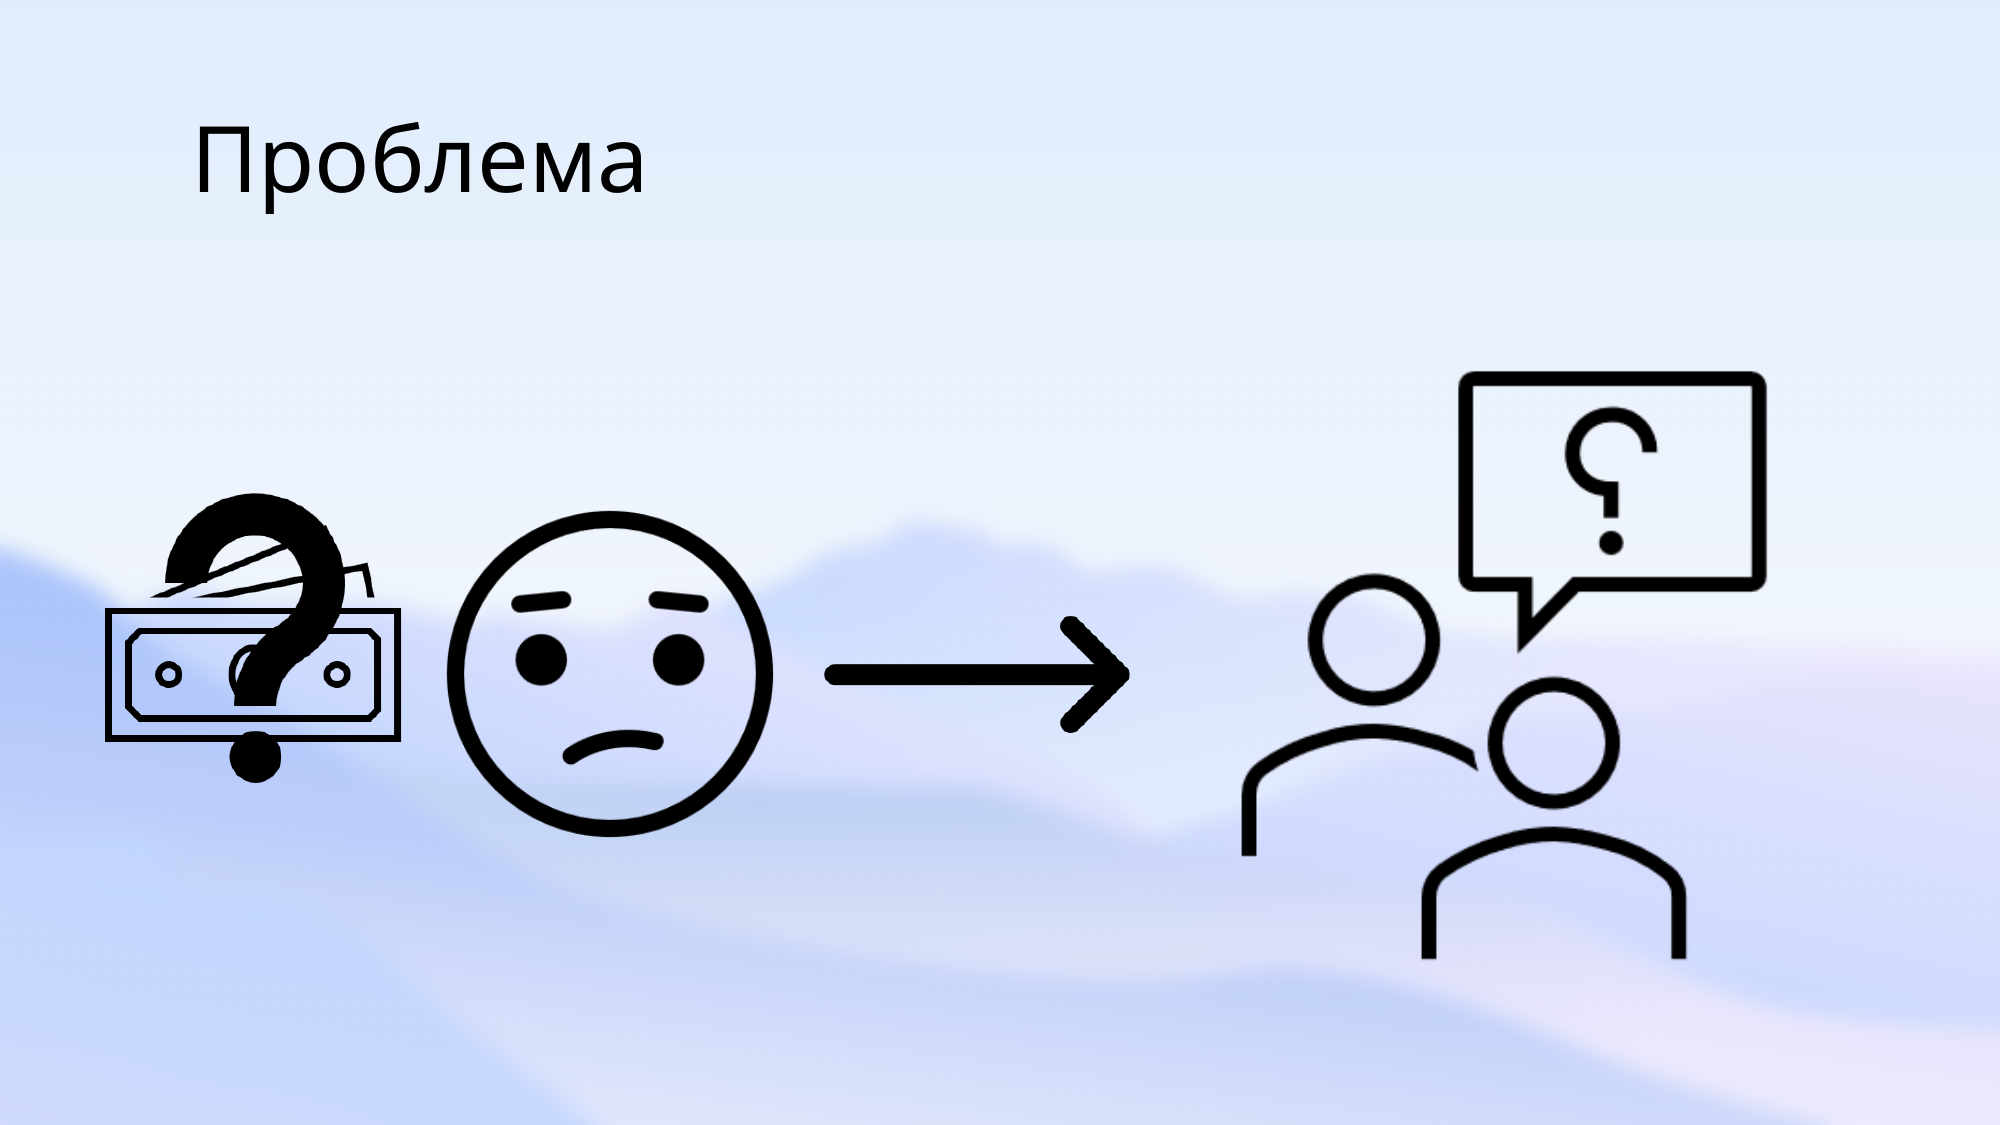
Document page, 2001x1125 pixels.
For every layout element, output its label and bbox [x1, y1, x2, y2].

picture [0, 0, 2000, 1125]
text_box [85, 468, 424, 807]
